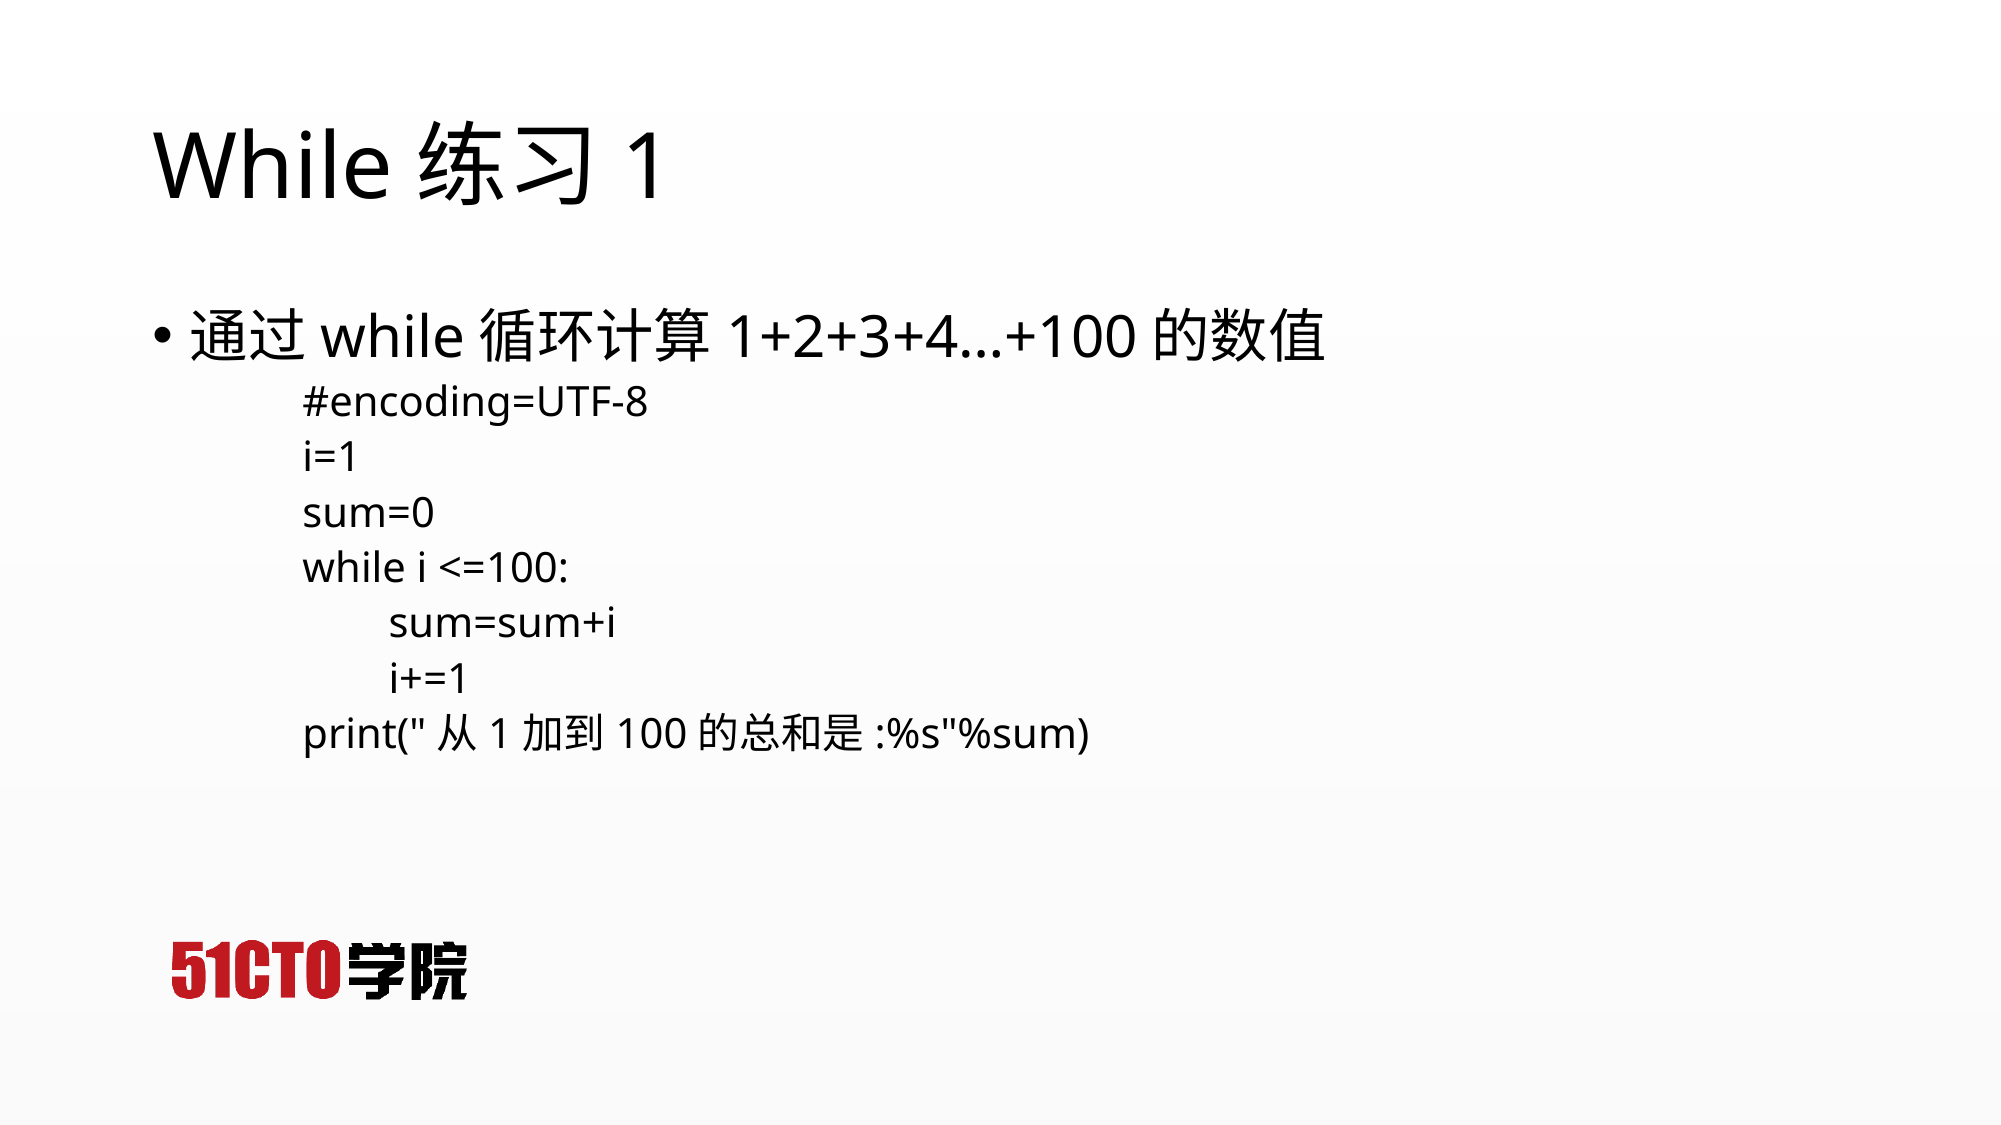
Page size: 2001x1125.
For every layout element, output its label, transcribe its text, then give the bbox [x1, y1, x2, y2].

title While练习1 [137, 59, 1863, 278]
list 通过while循环计算1+2+3+4…+100的数值 #encoding=UTF-8 i=1 sum=0 while i <=100: sum=sum+i i+=1 print("从1加到100的总和是:%s"%sum) [137, 299, 1863, 1014]
